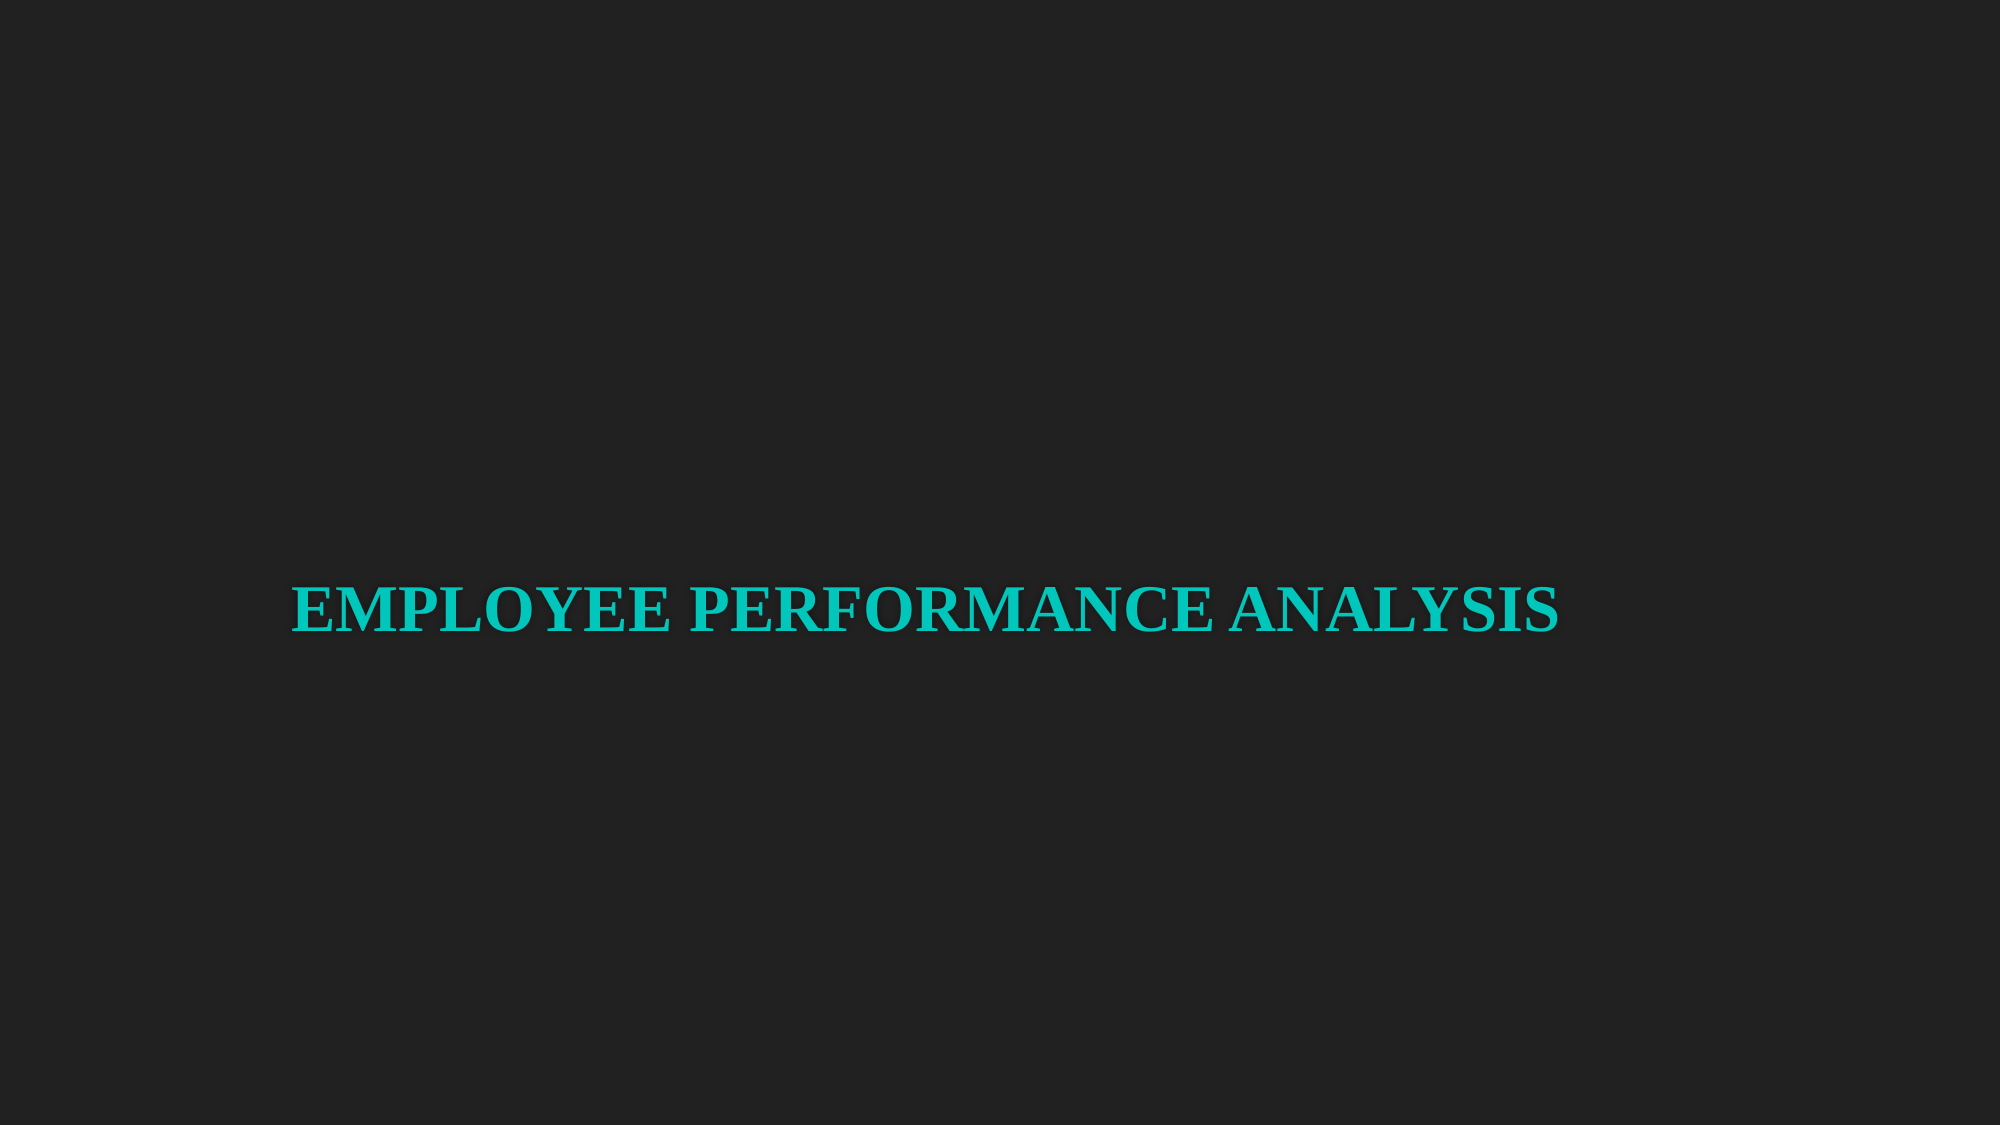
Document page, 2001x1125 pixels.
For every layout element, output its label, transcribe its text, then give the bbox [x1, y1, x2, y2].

list EMPLOYEE PERFORMANCE ANALYSIS [206, 475, 1646, 734]
